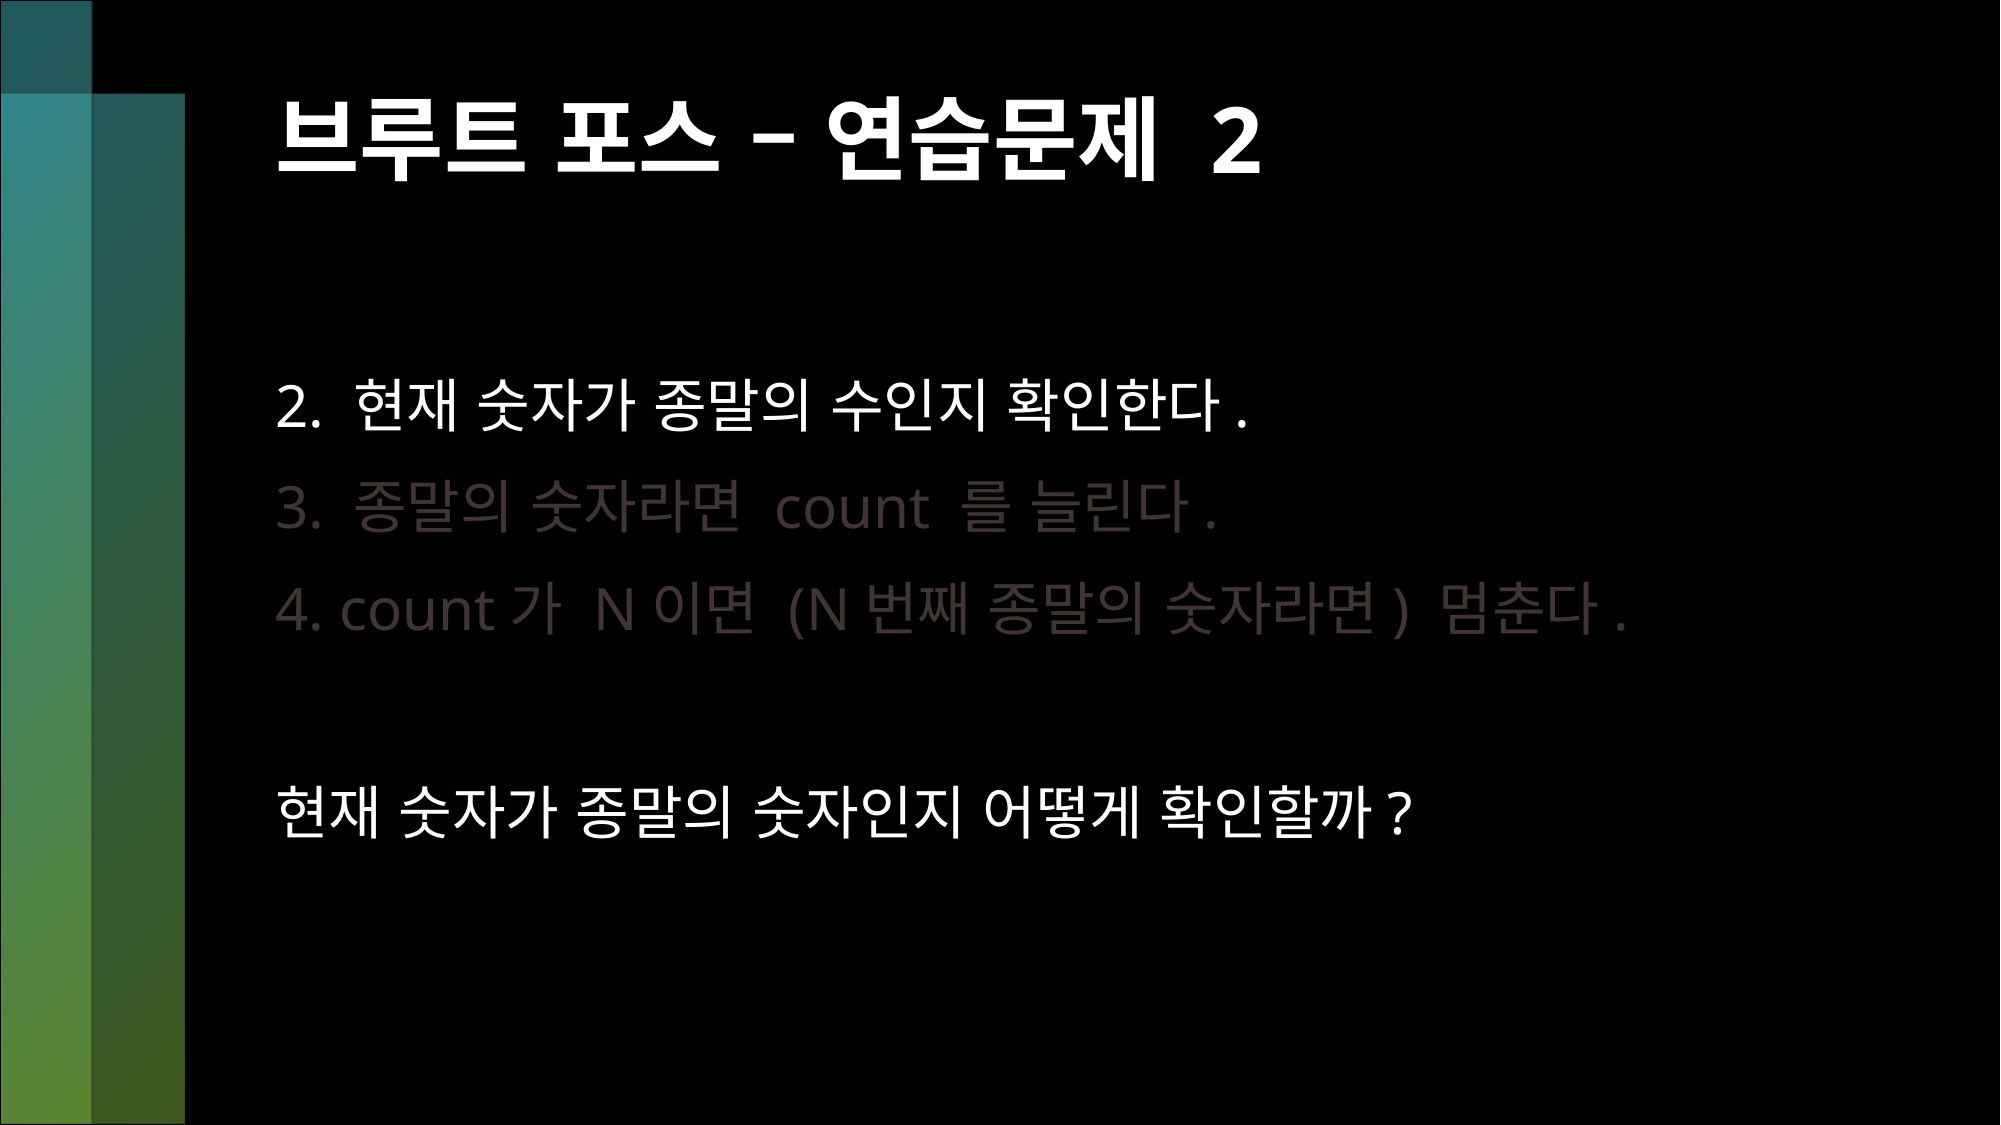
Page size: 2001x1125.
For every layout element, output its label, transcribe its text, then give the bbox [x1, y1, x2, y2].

title 브루트 포스 – 연습문제 2 [260, 74, 1817, 329]
list 2. 현재 숫자가 종말의 수인지 확인한다. 3. 종말의 숫자라면 count 를 늘린다. 4. count가 N이면 (N번째 종말의 숫자라면) 멈춘다. 현재 숫자가 종말의 숫자인지 어떻게 확인할까? [260, 354, 1947, 999]
